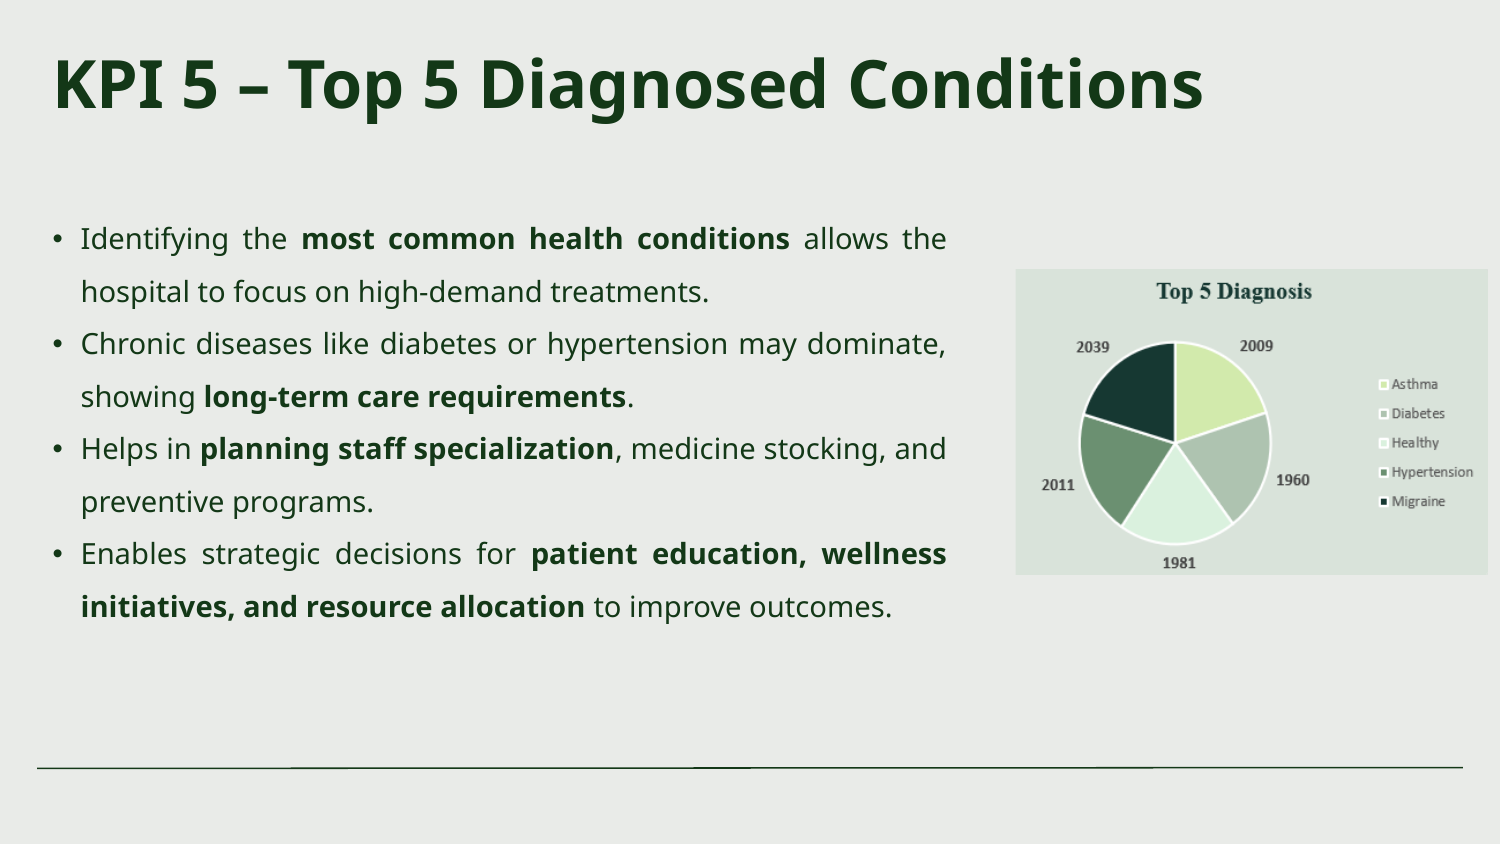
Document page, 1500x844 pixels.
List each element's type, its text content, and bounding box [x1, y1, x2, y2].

title KPI 5 – Top 5 Diagnosed Conditions [37, 26, 1463, 159]
picture [1015, 268, 1489, 575]
list Identifying the most common health conditions allows the hospital to focus on high-demand treatments. Chronic diseases like diabetes or hypertension may dominate, showing long-term care requirements. Helps in planning staff specialization, medicine stocking, and preventive programs. Enables strategic decisions for patient education, wellness initiatives, and resource allocation to improve outcomes. [37, 188, 963, 733]
